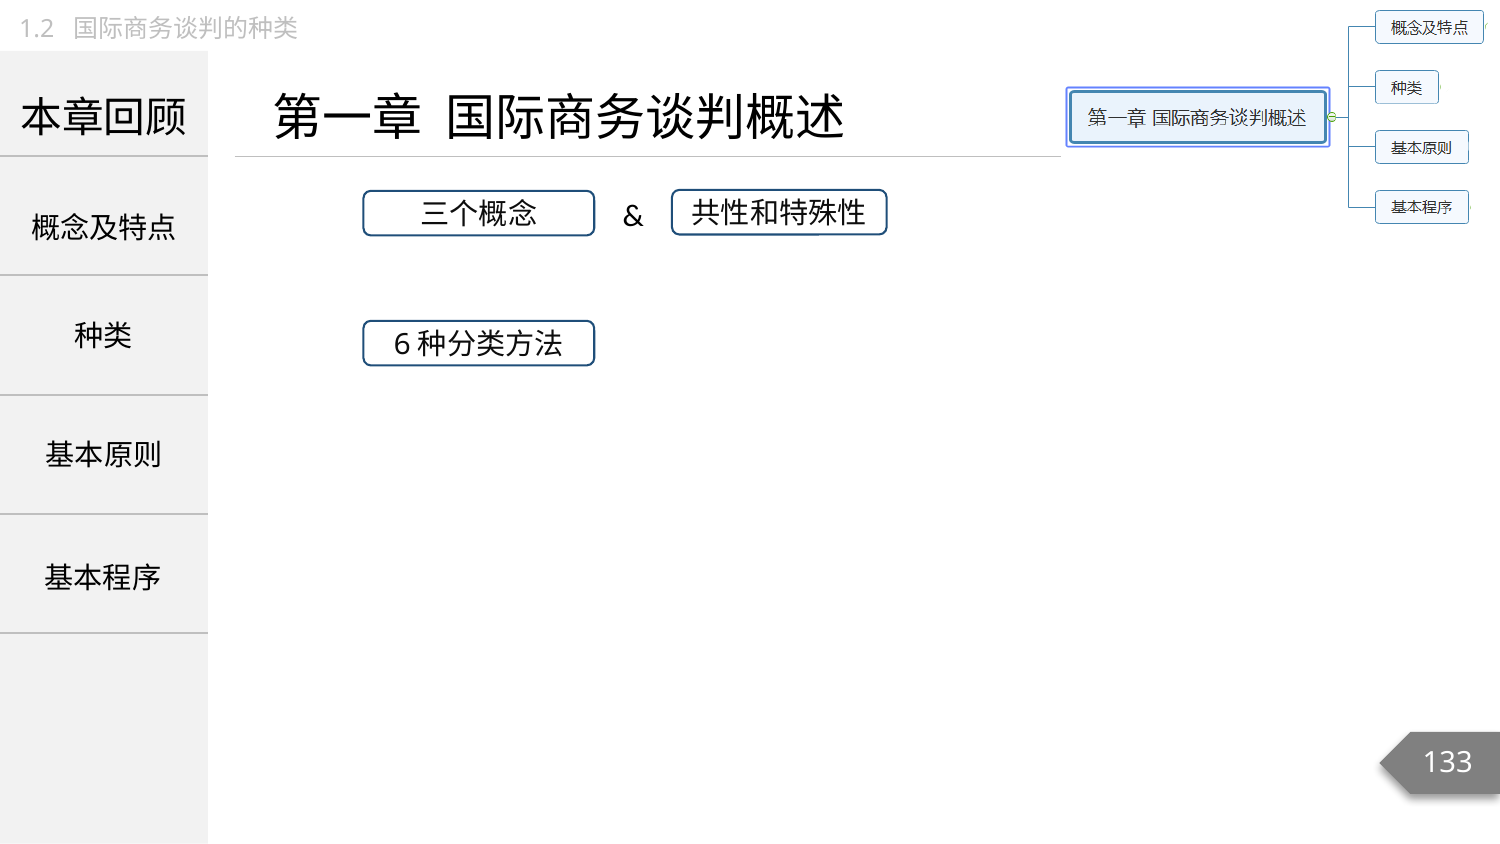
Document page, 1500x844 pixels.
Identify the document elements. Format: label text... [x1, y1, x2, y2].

text_box 三个概念 [362, 189, 596, 237]
table_cell [0, 396, 208, 513]
text_box & [611, 189, 655, 239]
table_cell [0, 515, 208, 632]
text_box 第一章 国际商务谈判概述 [261, 80, 857, 152]
text_box 6种分类方法 [362, 319, 596, 367]
text_box 基本原则 [34, 430, 174, 477]
text_box 1.2 国际商务谈判的种类 [4, 5, 484, 51]
table_header 概念及特点 [0, 157, 208, 274]
text_box 133 [1379, 731, 1500, 794]
picture [1061, 0, 1500, 230]
text_box 共性和特殊性 [670, 188, 888, 236]
table_cell 种类 [0, 276, 208, 394]
text_box 本章回顾 [9, 85, 199, 147]
text_box 基本程序 [32, 553, 173, 600]
text_box [0, 50, 209, 844]
